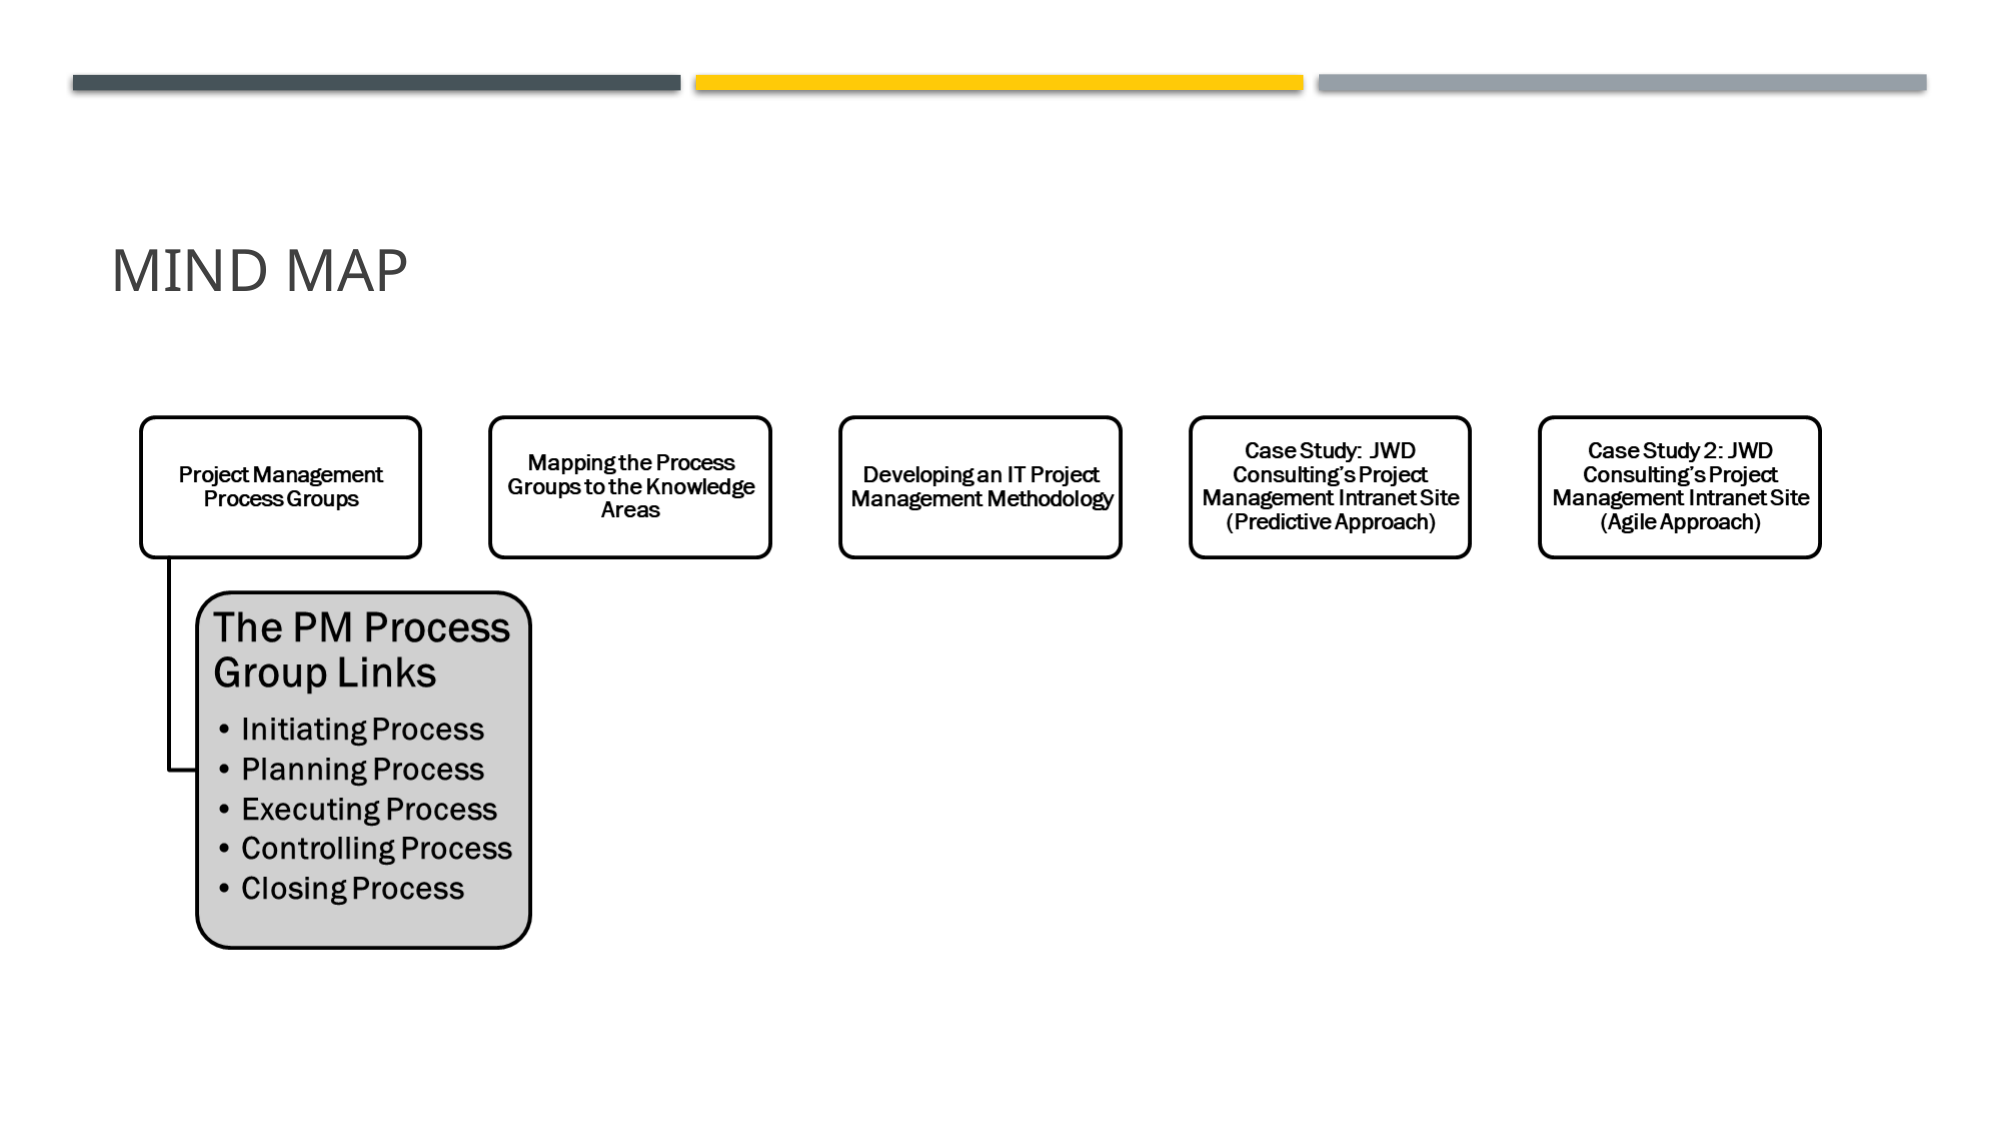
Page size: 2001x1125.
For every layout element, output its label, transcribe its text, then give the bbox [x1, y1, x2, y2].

title Mind Map [95, 115, 1905, 311]
picture [139, 182, 1827, 1125]
